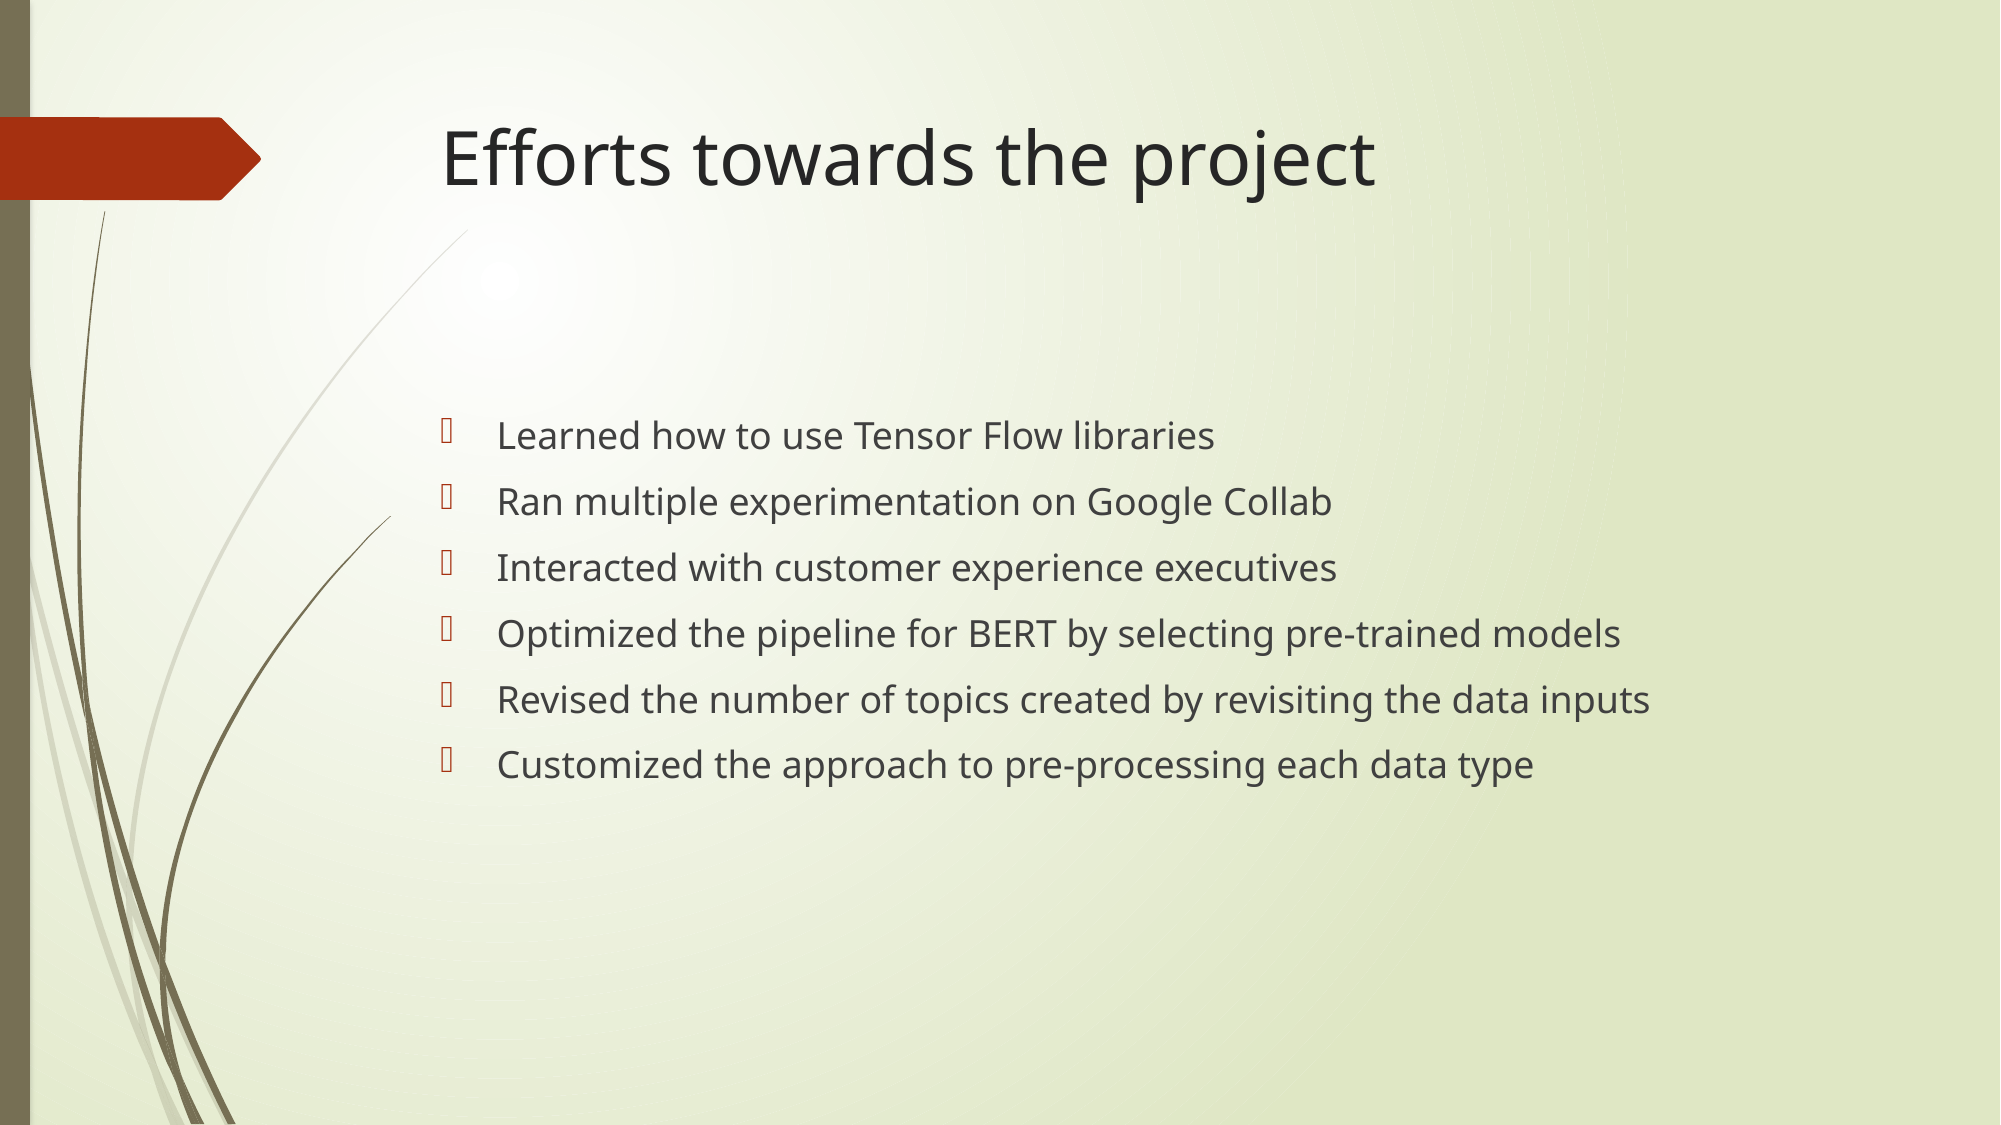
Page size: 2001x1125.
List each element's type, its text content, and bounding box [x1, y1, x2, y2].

title Efforts towards the project [425, 102, 1888, 313]
list Learned how to use Tensor Flow libraries Ran multiple experimentation on Google Collab Interacted with customer experience executives Optimized the pipeline for BERT by selecting pre-trained models Revised the number of topics created by revisiting the data inputs Customized the approach to pre-processing each data type [425, 404, 1888, 1025]
